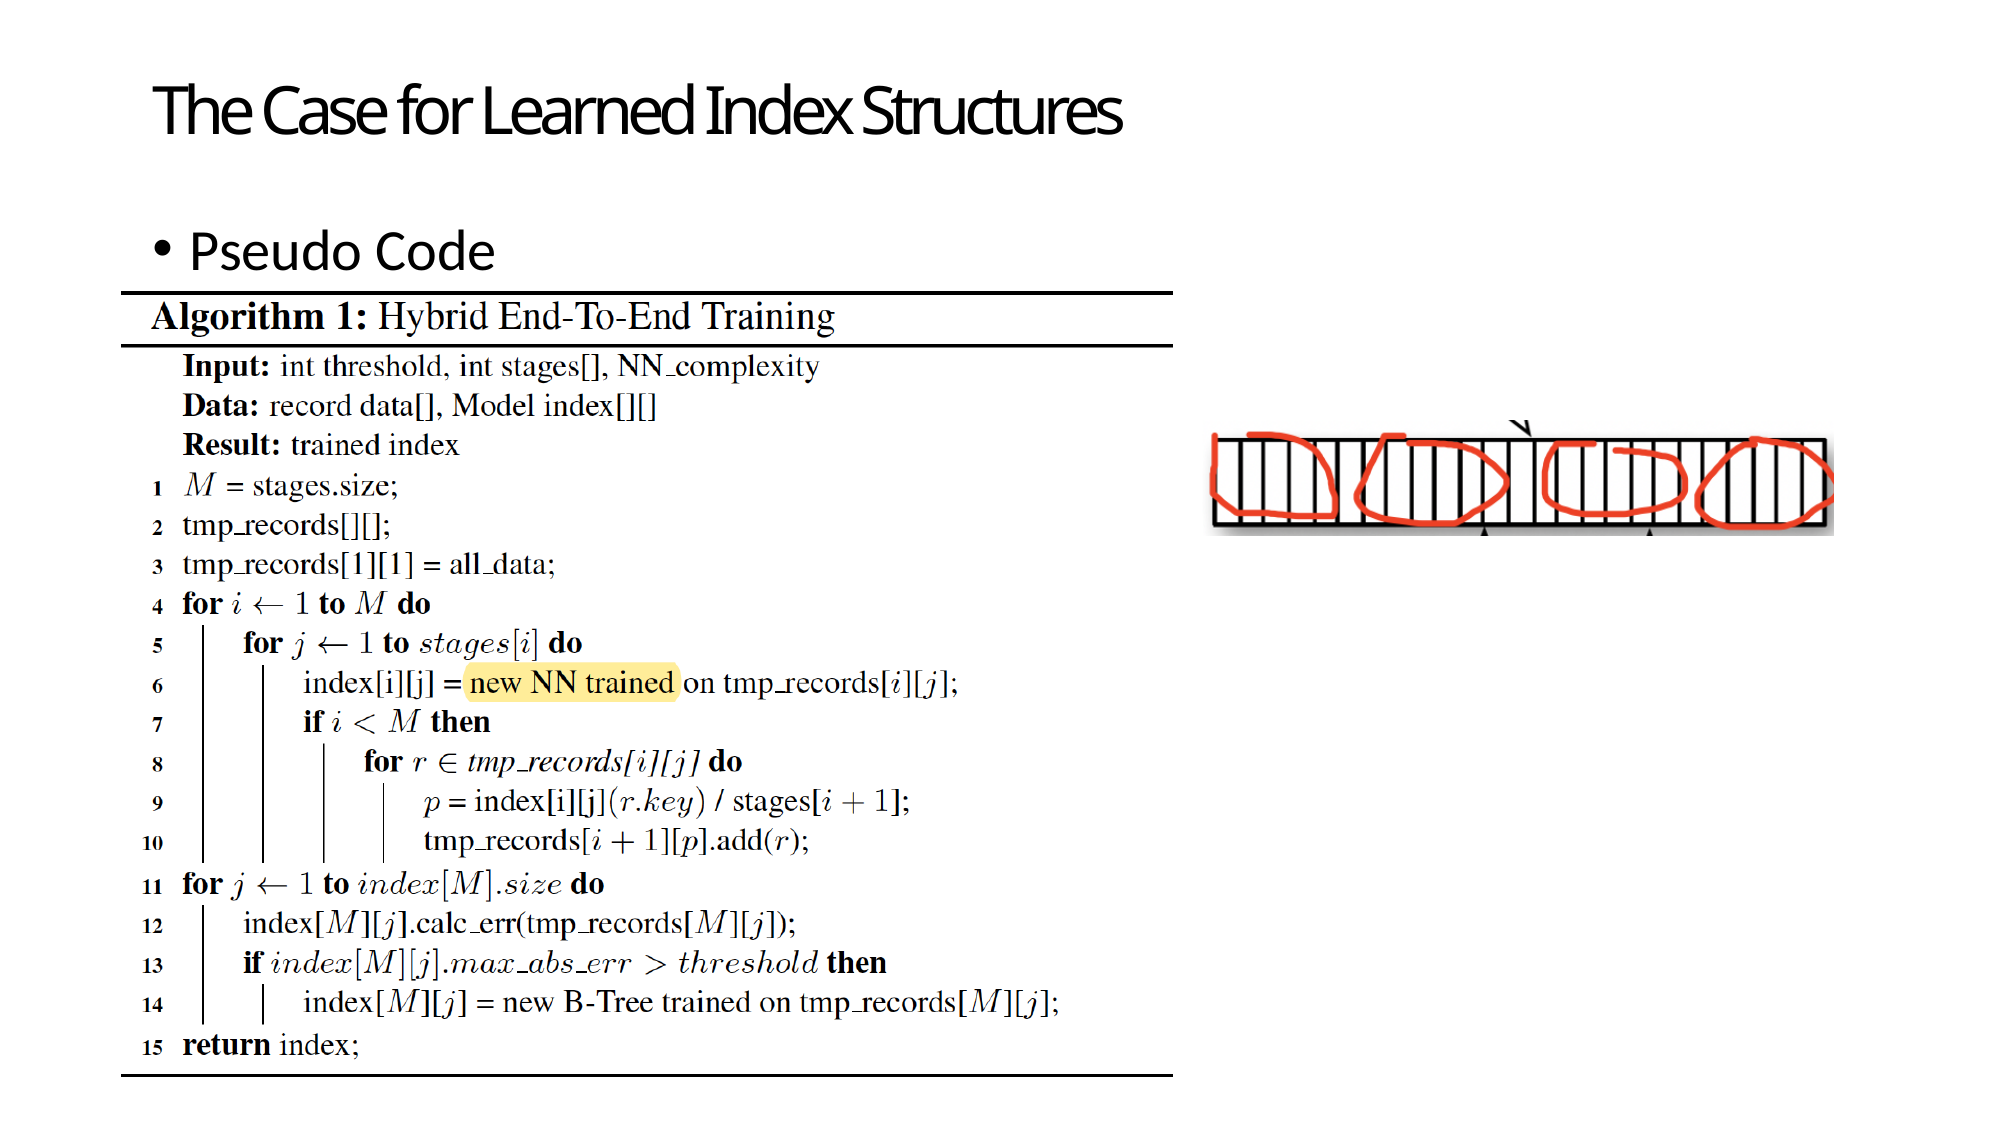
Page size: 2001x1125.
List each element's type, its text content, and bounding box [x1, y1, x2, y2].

list Pseudo Code [137, 212, 1863, 1014]
picture [1202, 420, 1834, 536]
title The Case for Learned Index Structures [137, 59, 1863, 166]
picture [110, 274, 1173, 1094]
